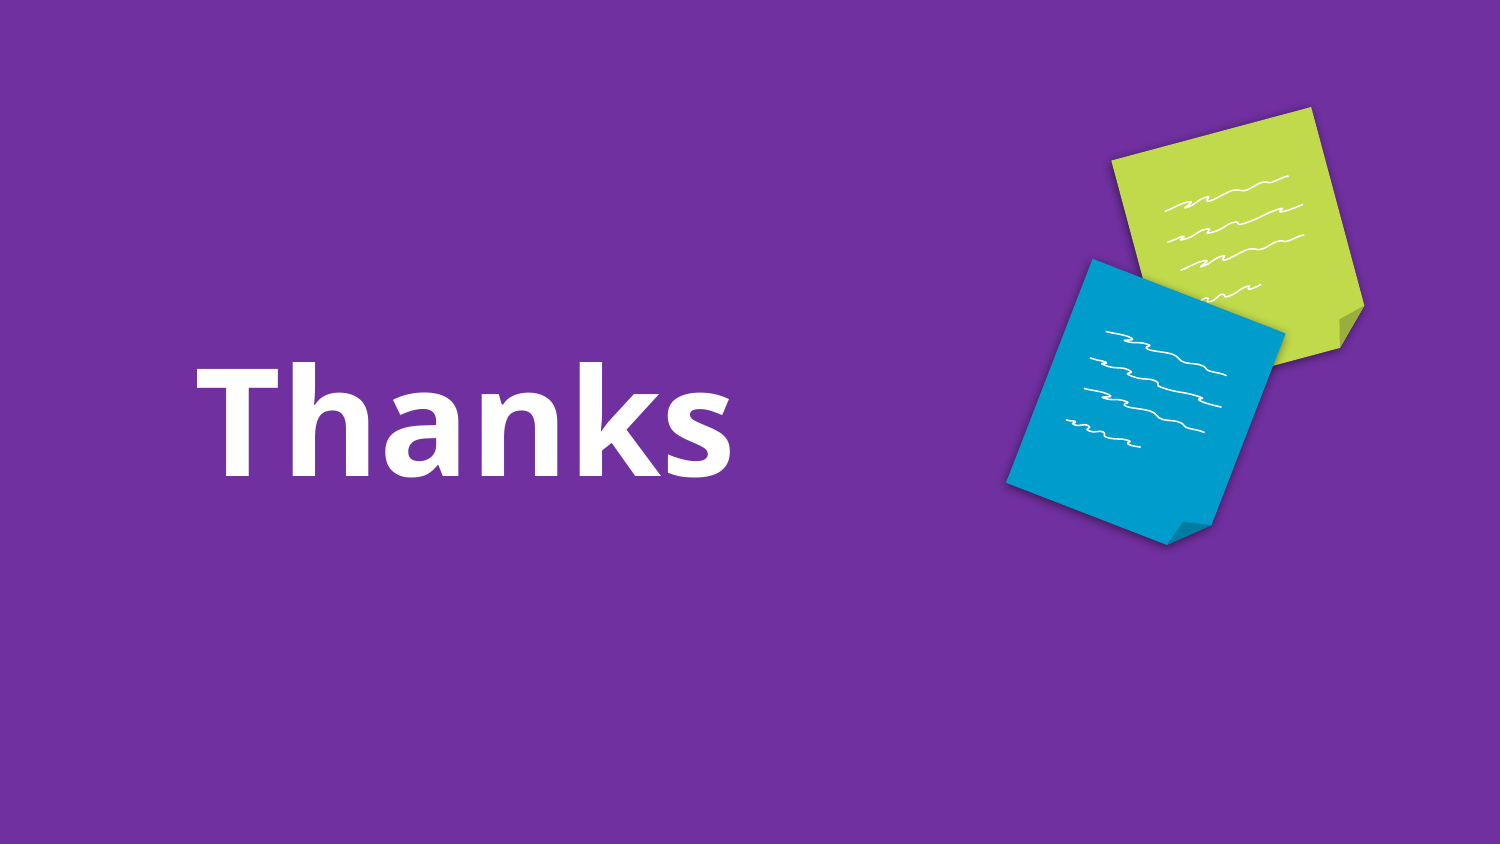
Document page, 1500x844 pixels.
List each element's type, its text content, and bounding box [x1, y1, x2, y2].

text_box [1138, 129, 1346, 371]
title Thanks [179, 311, 784, 474]
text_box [1042, 287, 1250, 529]
